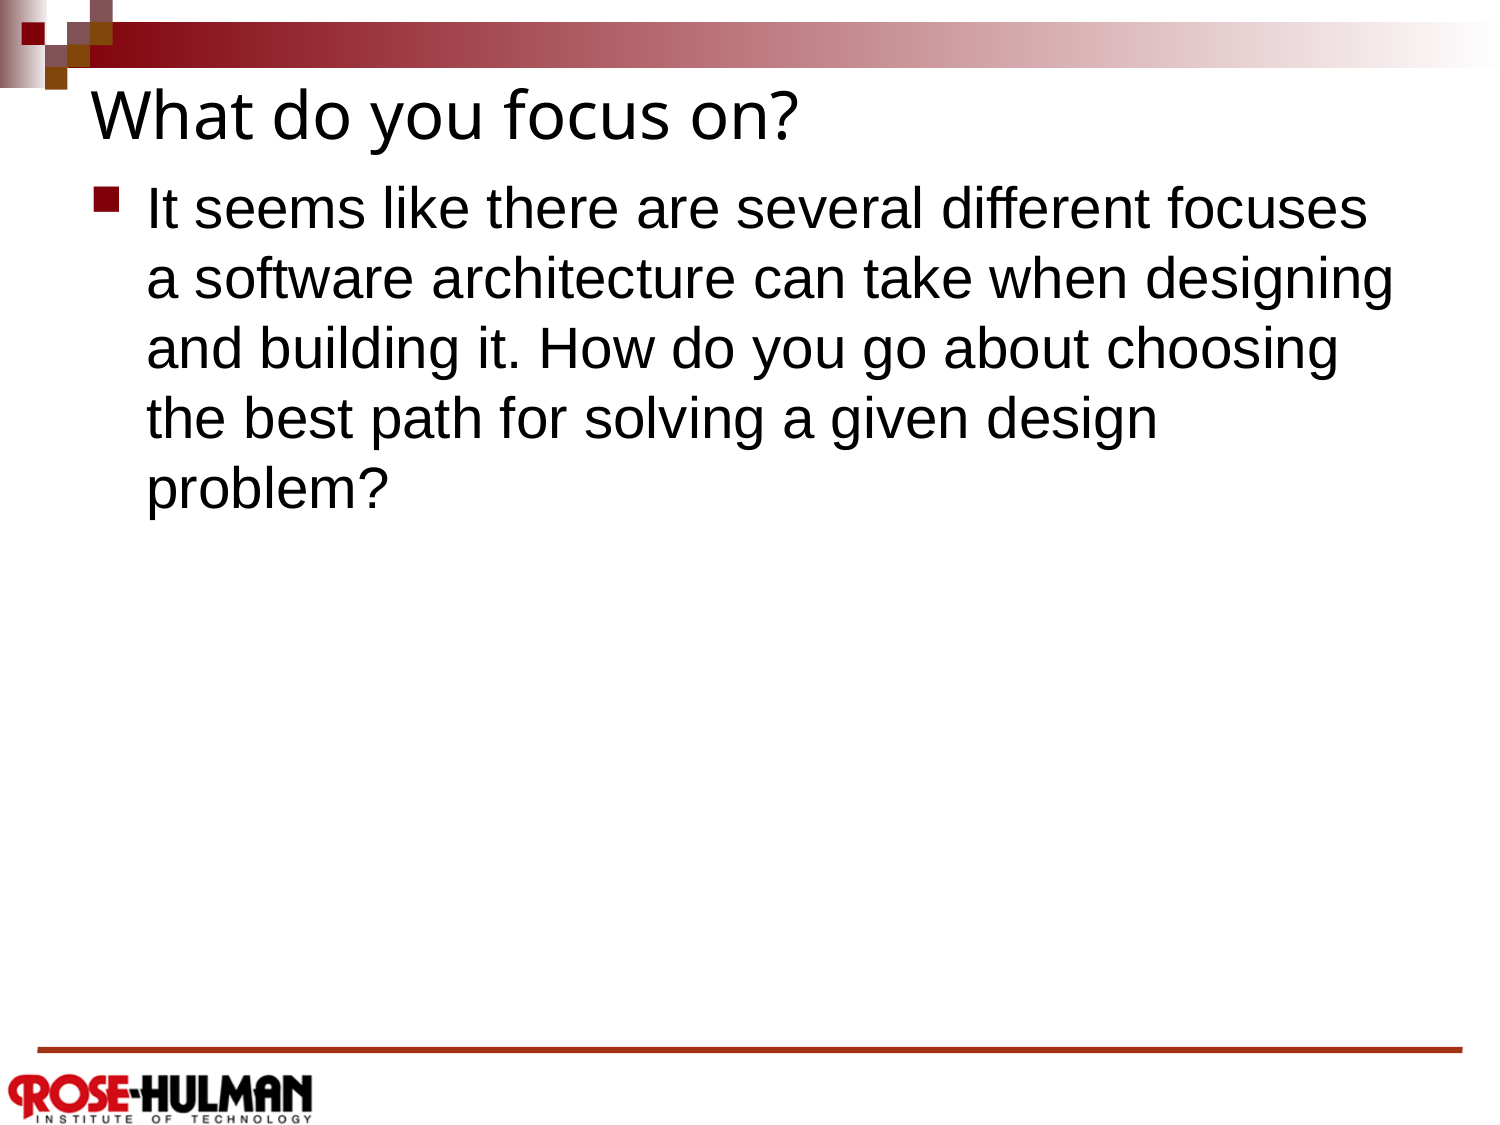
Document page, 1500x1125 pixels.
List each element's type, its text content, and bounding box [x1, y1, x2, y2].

picture [0, 1071, 325, 1125]
title What do you focus on? [74, 62, 1426, 162]
list It seems like there are several different focuses a software architecture can take when designing and building it. How do you go about choosing the best path for solving a given design problem? [74, 162, 1426, 1051]
